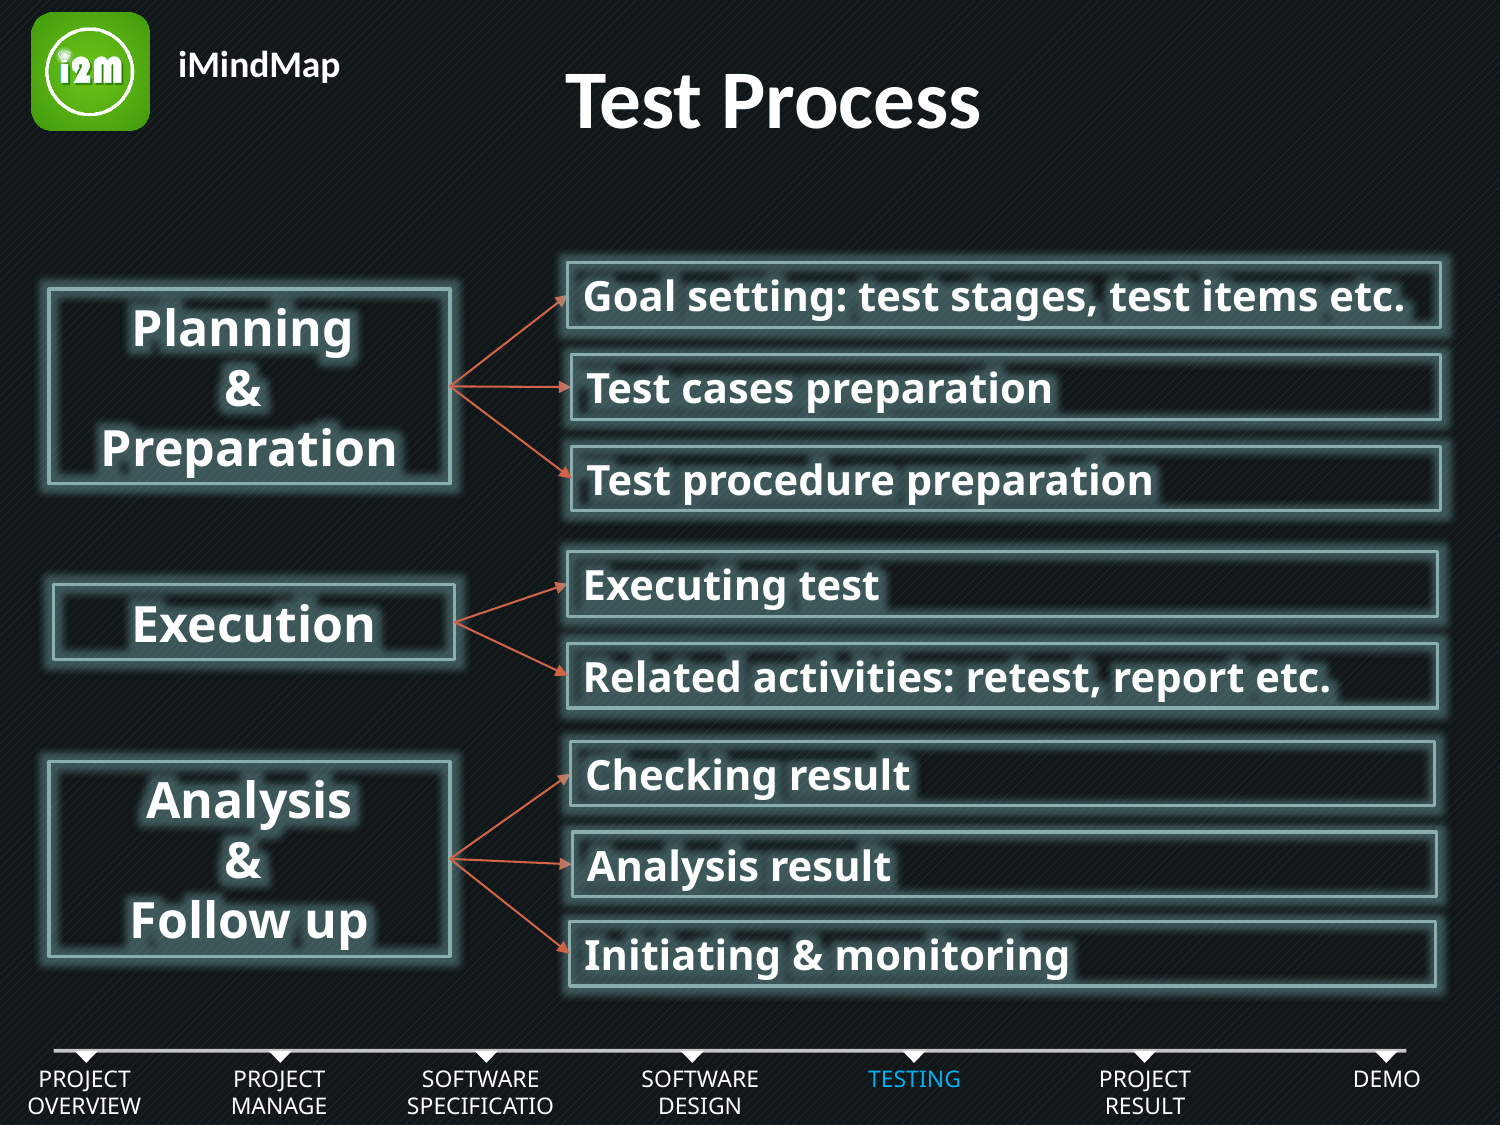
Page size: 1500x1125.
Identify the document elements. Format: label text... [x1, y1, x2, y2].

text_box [449, 294, 569, 383]
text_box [454, 583, 569, 620]
text_box Test procedure preparation [570, 445, 1442, 512]
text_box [10, 1050, 1483, 1125]
text_box Checking result [569, 740, 1436, 807]
text_box Execution [52, 583, 449, 661]
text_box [449, 386, 573, 480]
text_box Analysis result [580, 830, 1438, 898]
text_box Related activities: retest, report etc. [566, 642, 1439, 710]
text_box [449, 773, 572, 855]
text_box Planning & Preparation [47, 287, 452, 485]
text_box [449, 859, 573, 866]
text_box Test cases preparation [578, 353, 1442, 421]
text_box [449, 880, 571, 955]
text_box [454, 622, 569, 677]
text_box Executing test [566, 550, 1439, 618]
text_box Goal setting: test stages, test items etc. [566, 261, 1442, 329]
text_box Test Process [551, 37, 998, 153]
text_box iMindMap [163, 32, 356, 92]
text_box Initiating & monitoring [568, 920, 1437, 988]
text_box Analysis & Follow up [47, 760, 452, 958]
picture [31, 11, 151, 132]
